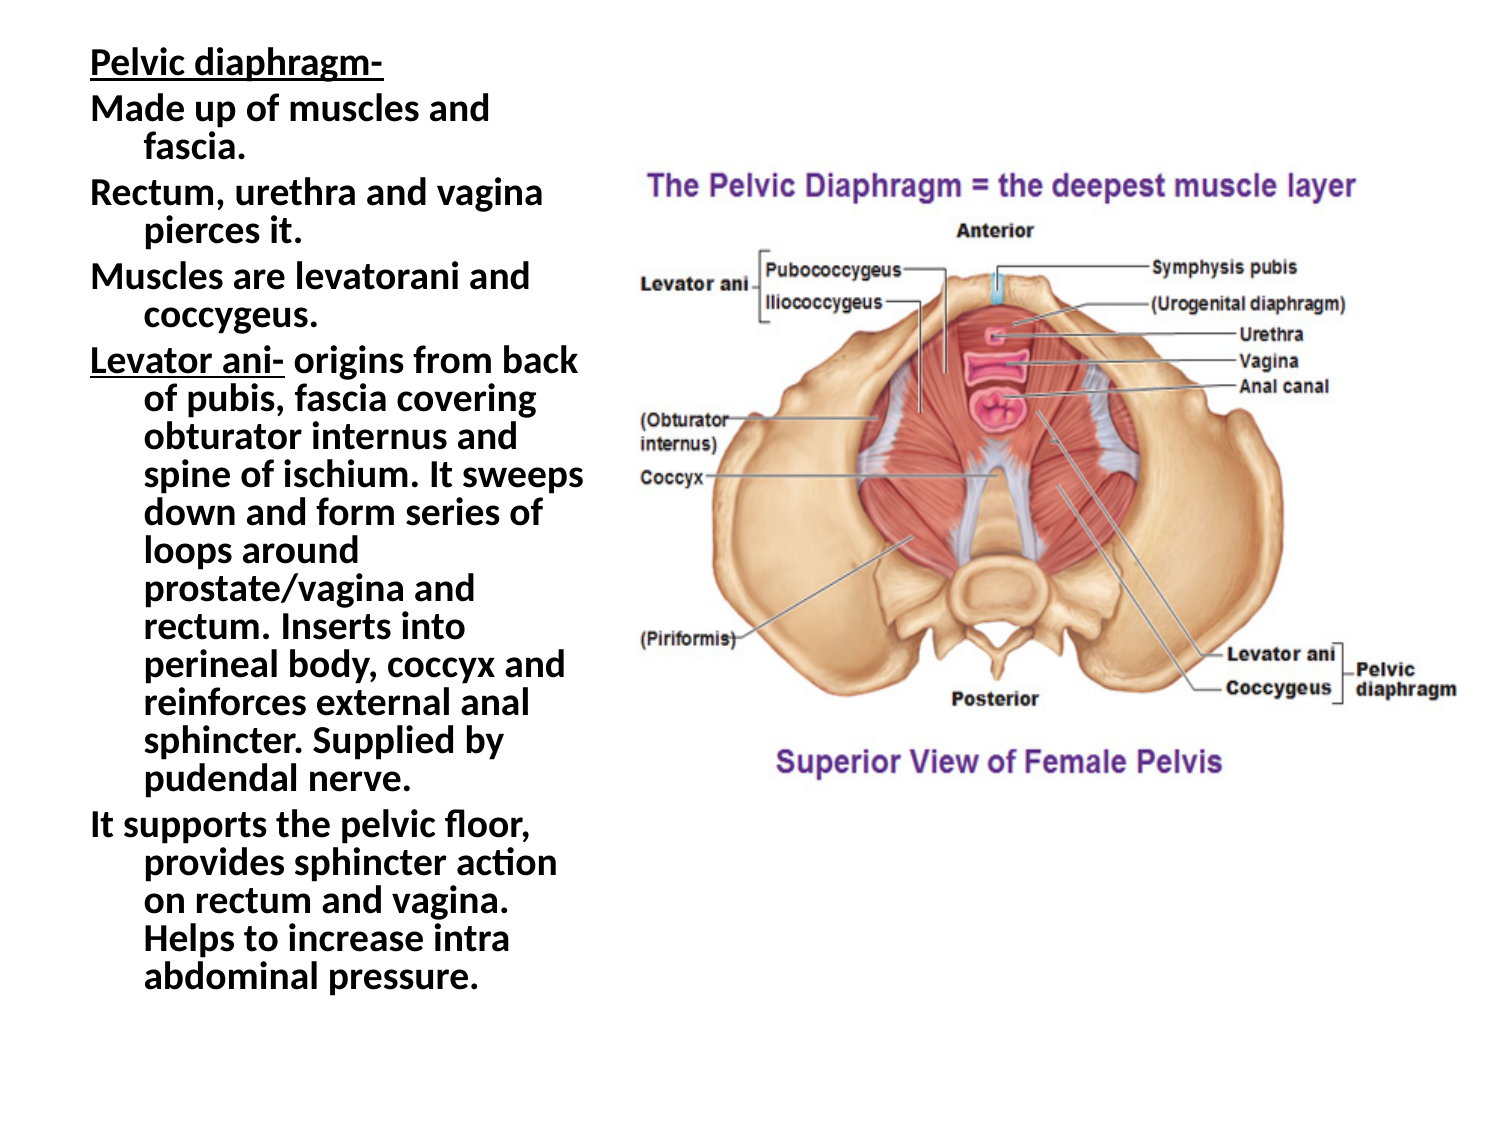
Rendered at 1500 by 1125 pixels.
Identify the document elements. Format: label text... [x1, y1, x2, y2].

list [599, 162, 1476, 801]
list Pelvic diaphragm- Made up of muscles and fascia. Rectum, urethra and vagina pierces it. Muscles are levatorani and coccygeus. Levator ani- origins from back of pubis, fascia covering obturator internus and spine of ischium. It sweeps down and form series of loops around prostate/vagina and rectum. Inserts into perineal body, coccyx and reinforces external anal sphincter. Supplied by pudendal nerve. It supports the pelvic floor, provides sphincter action on rectum and vagina. Helps to increase intra abdominal pressure. [75, 37, 600, 1005]
